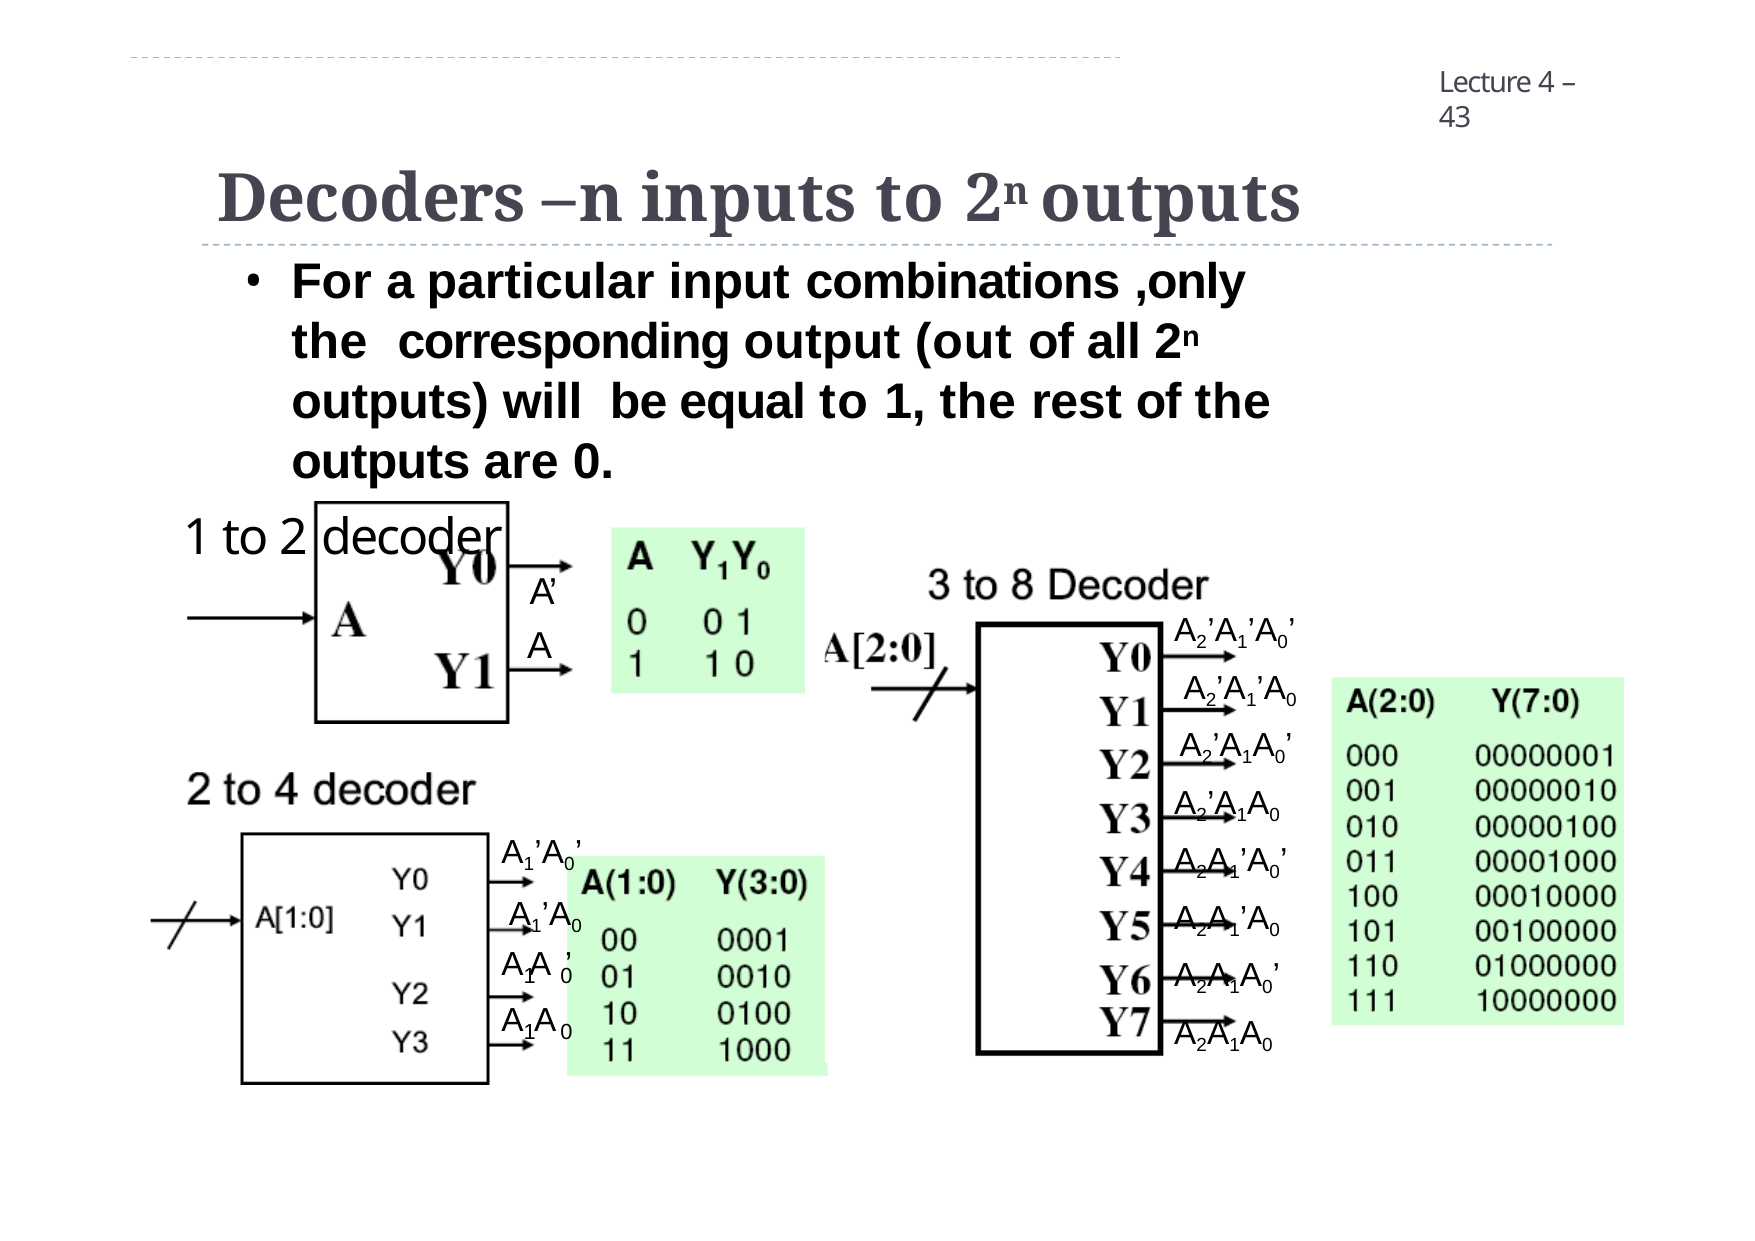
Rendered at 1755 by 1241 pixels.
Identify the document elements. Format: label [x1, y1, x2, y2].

text_box [150, 243, 1624, 1086]
title [215, 152, 1388, 246]
text_box [1436, 61, 1614, 134]
